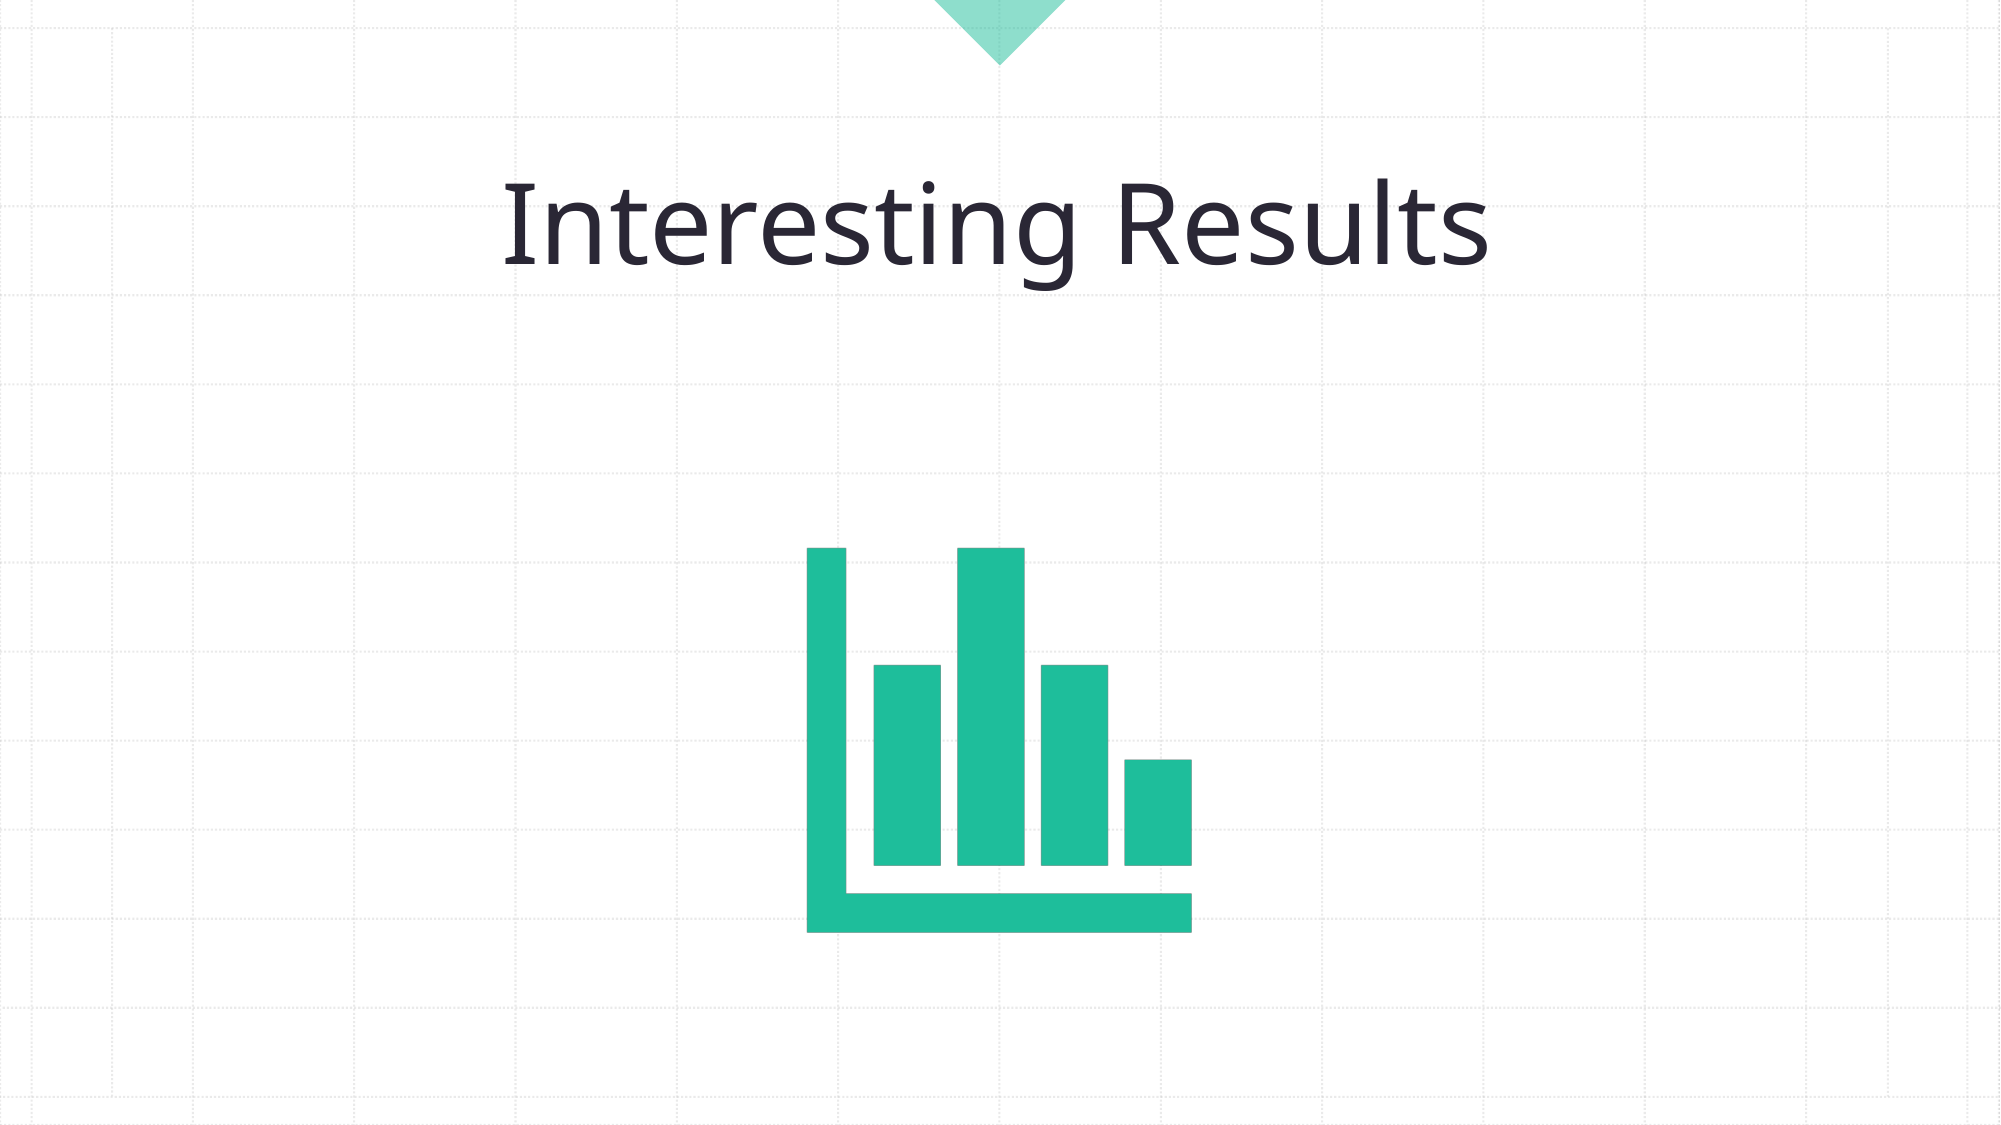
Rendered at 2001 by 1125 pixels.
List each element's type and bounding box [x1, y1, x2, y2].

text_box [0, 0, 2000, 1125]
picture [732, 473, 1267, 1008]
